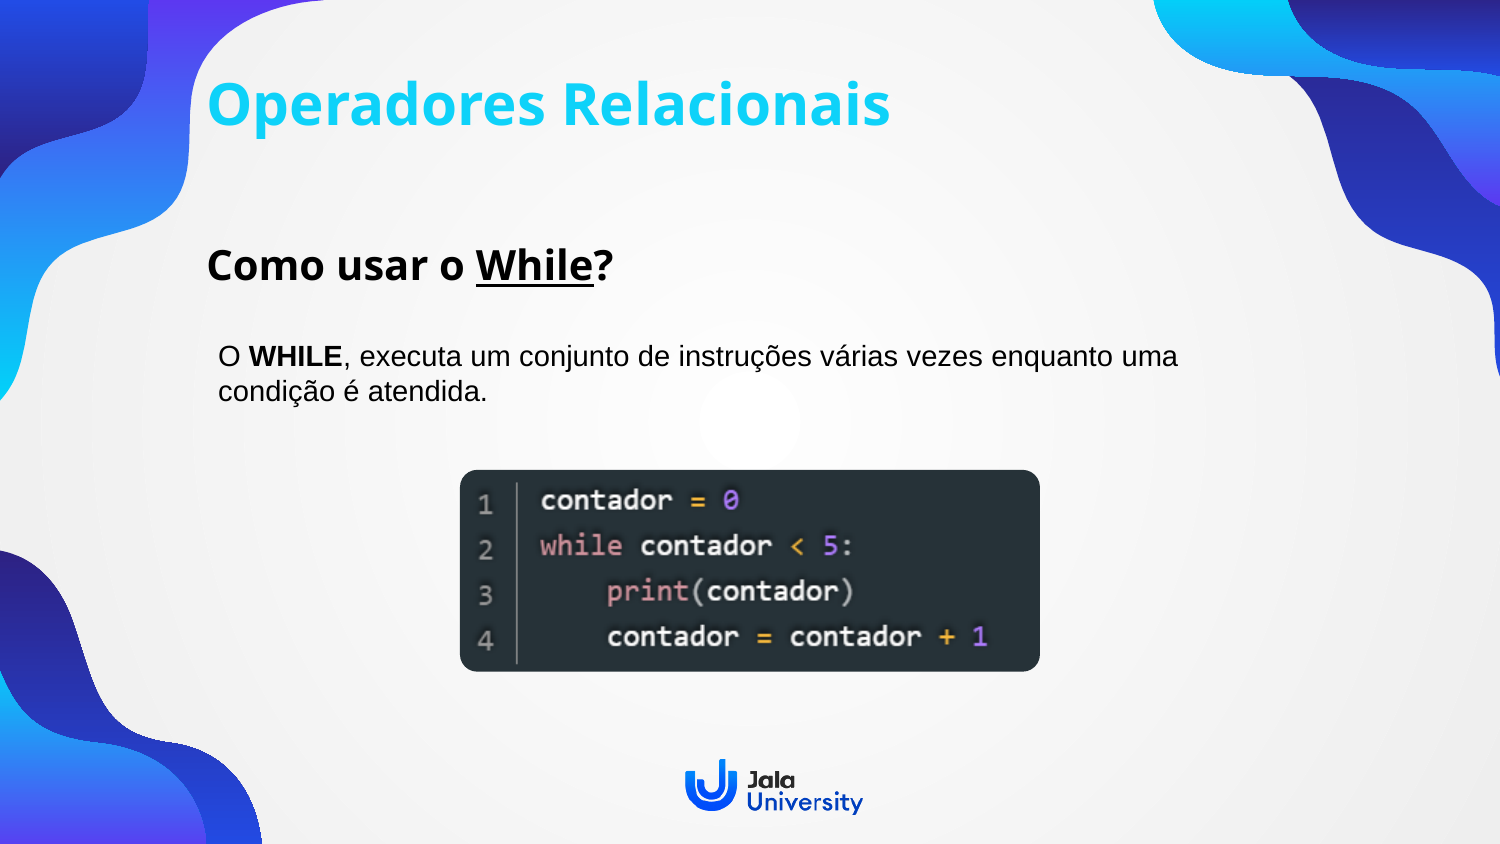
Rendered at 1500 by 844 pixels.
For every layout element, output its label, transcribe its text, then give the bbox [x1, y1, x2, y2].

picture [685, 759, 863, 816]
text_box Como usar o While? [191, 231, 967, 297]
text_box O WHILE, executa um conjunto de instruções várias vezes enquanto uma condição é atendida. [203, 329, 1297, 415]
title Operadores Relacionais [191, 51, 916, 126]
picture [459, 469, 1041, 672]
